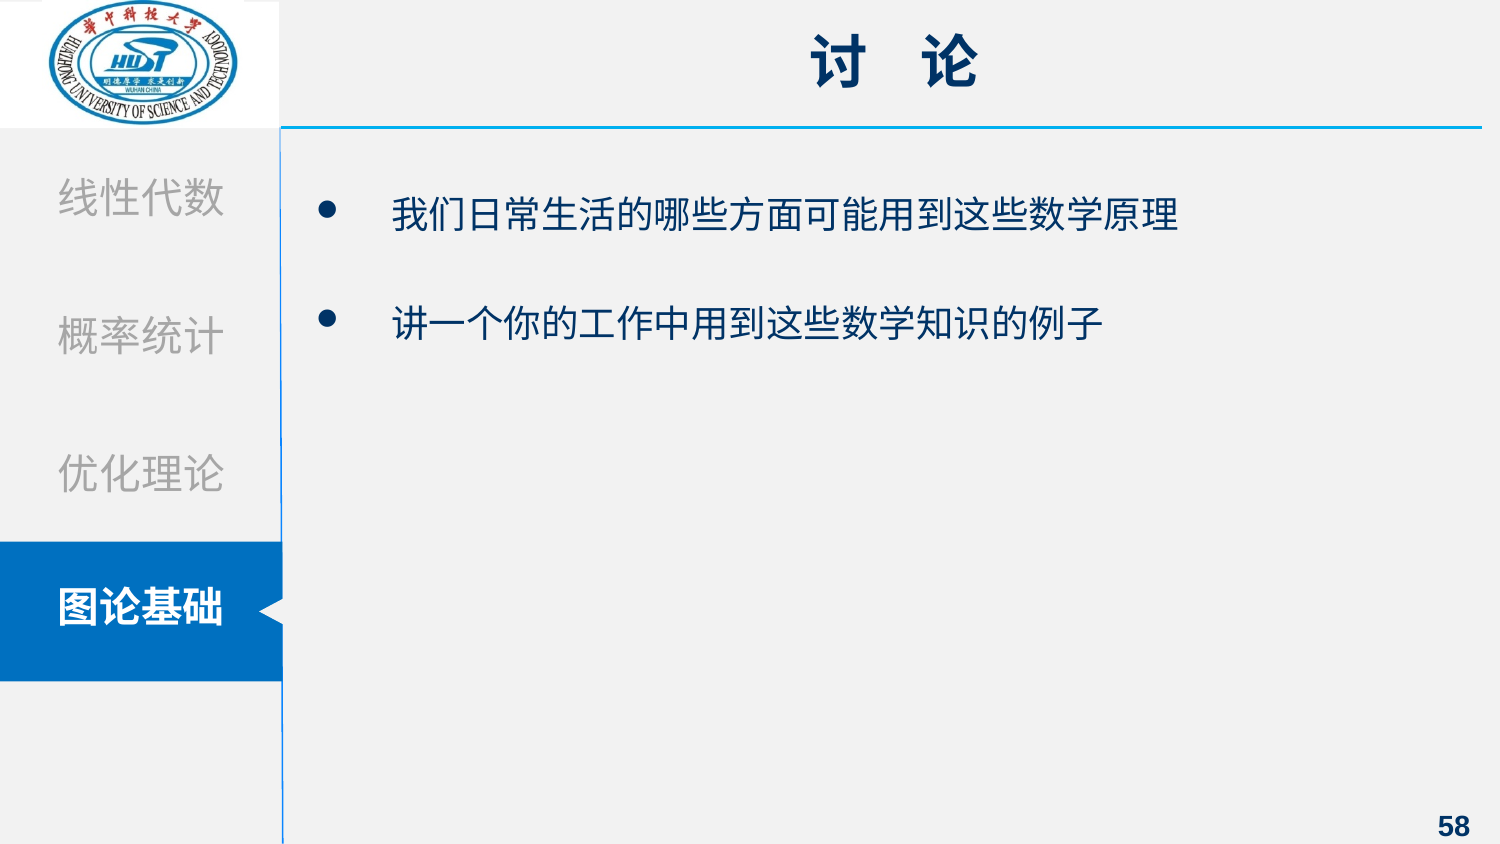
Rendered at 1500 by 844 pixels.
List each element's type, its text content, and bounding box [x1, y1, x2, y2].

title 讨 论 [289, 20, 1489, 115]
list 我们日常生活的哪些方面可能用到这些数学原理 讲一个你的工作中用到这些数学知识的例子 [301, 138, 1388, 422]
picture [42, 0, 244, 128]
